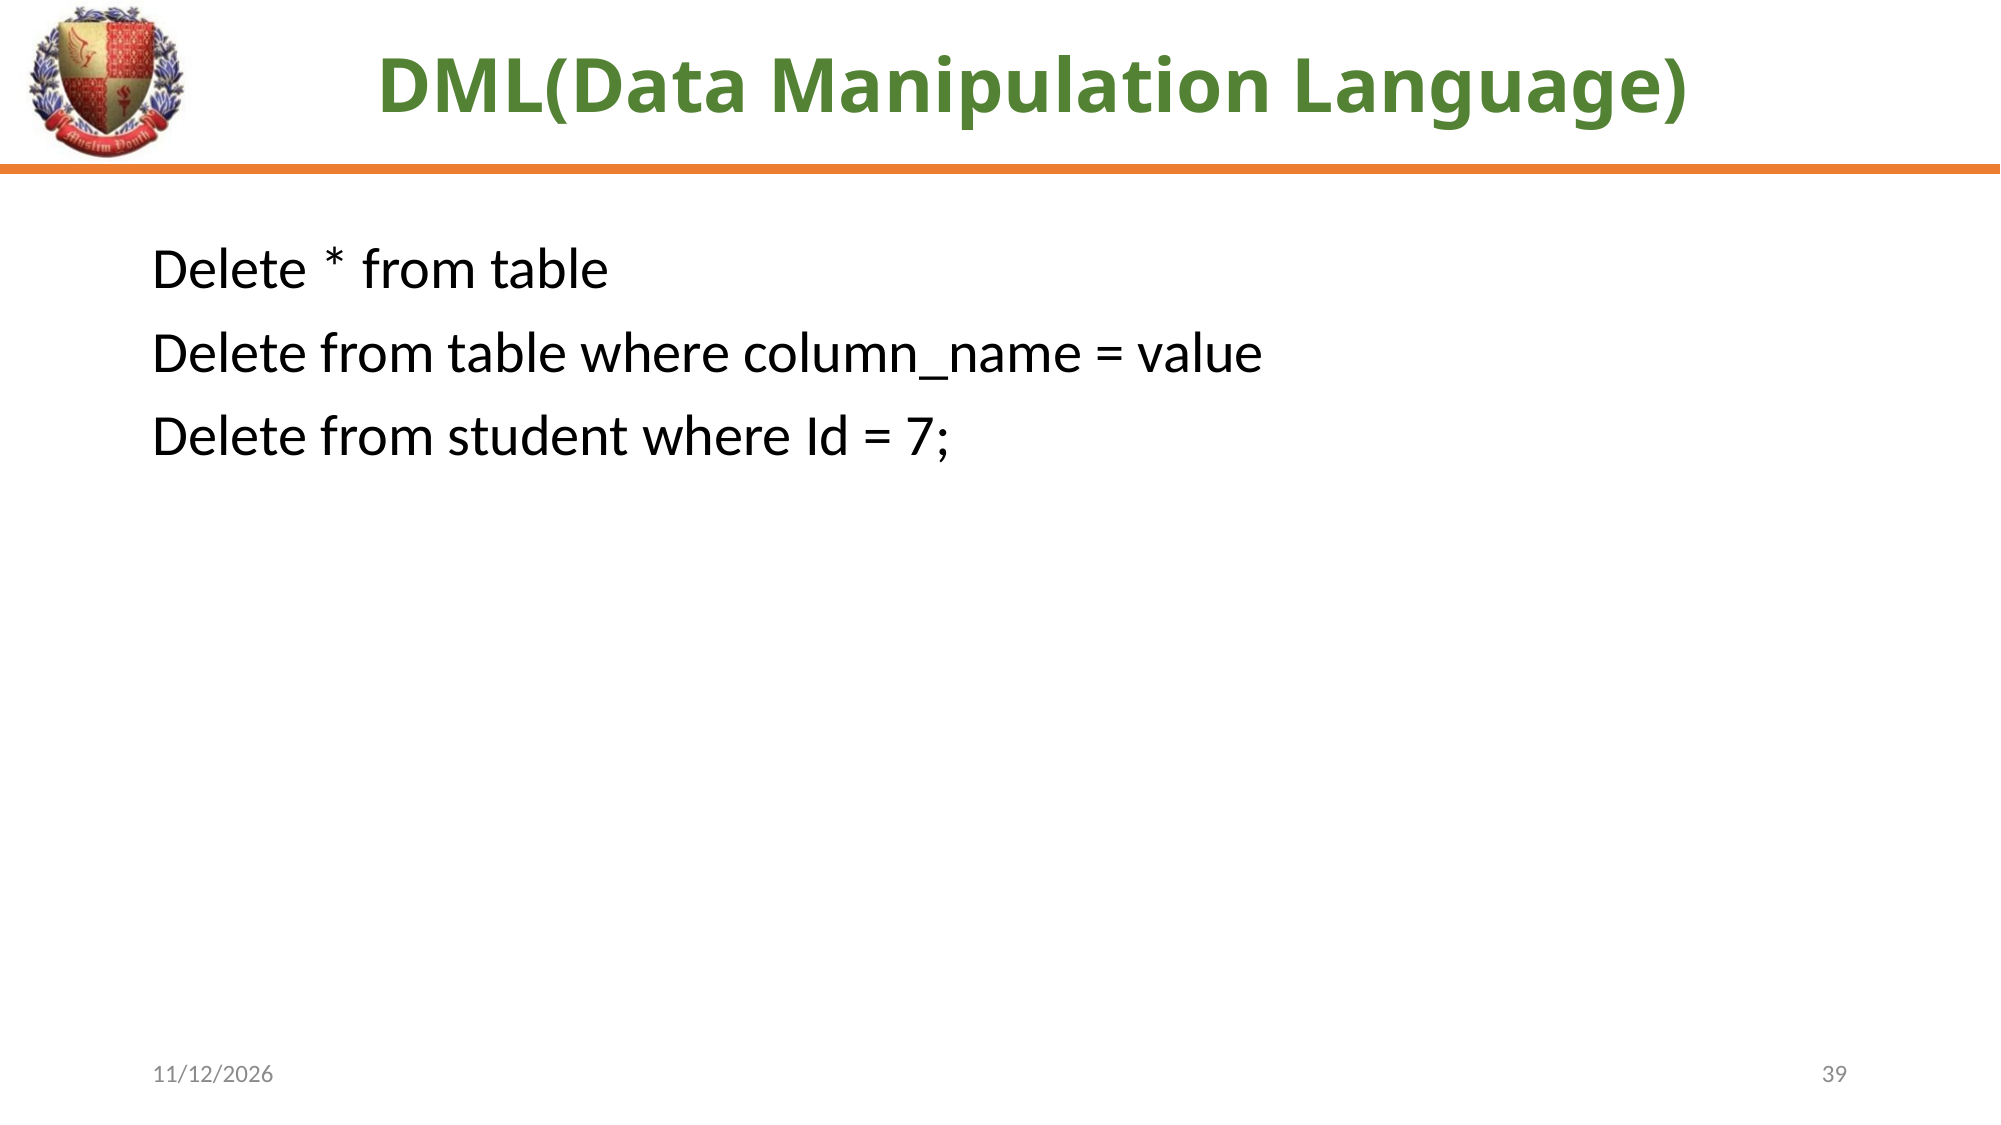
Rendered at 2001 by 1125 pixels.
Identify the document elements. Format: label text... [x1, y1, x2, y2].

title DML(Data Manipulation Language) [170, 22, 1896, 155]
list Delete * from table Delete from table where column_name = value Delete from student where Id = 7; [137, 230, 1863, 983]
slide_number 39 [1412, 1042, 1863, 1103]
picture [19, 0, 192, 164]
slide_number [137, 1042, 588, 1103]
